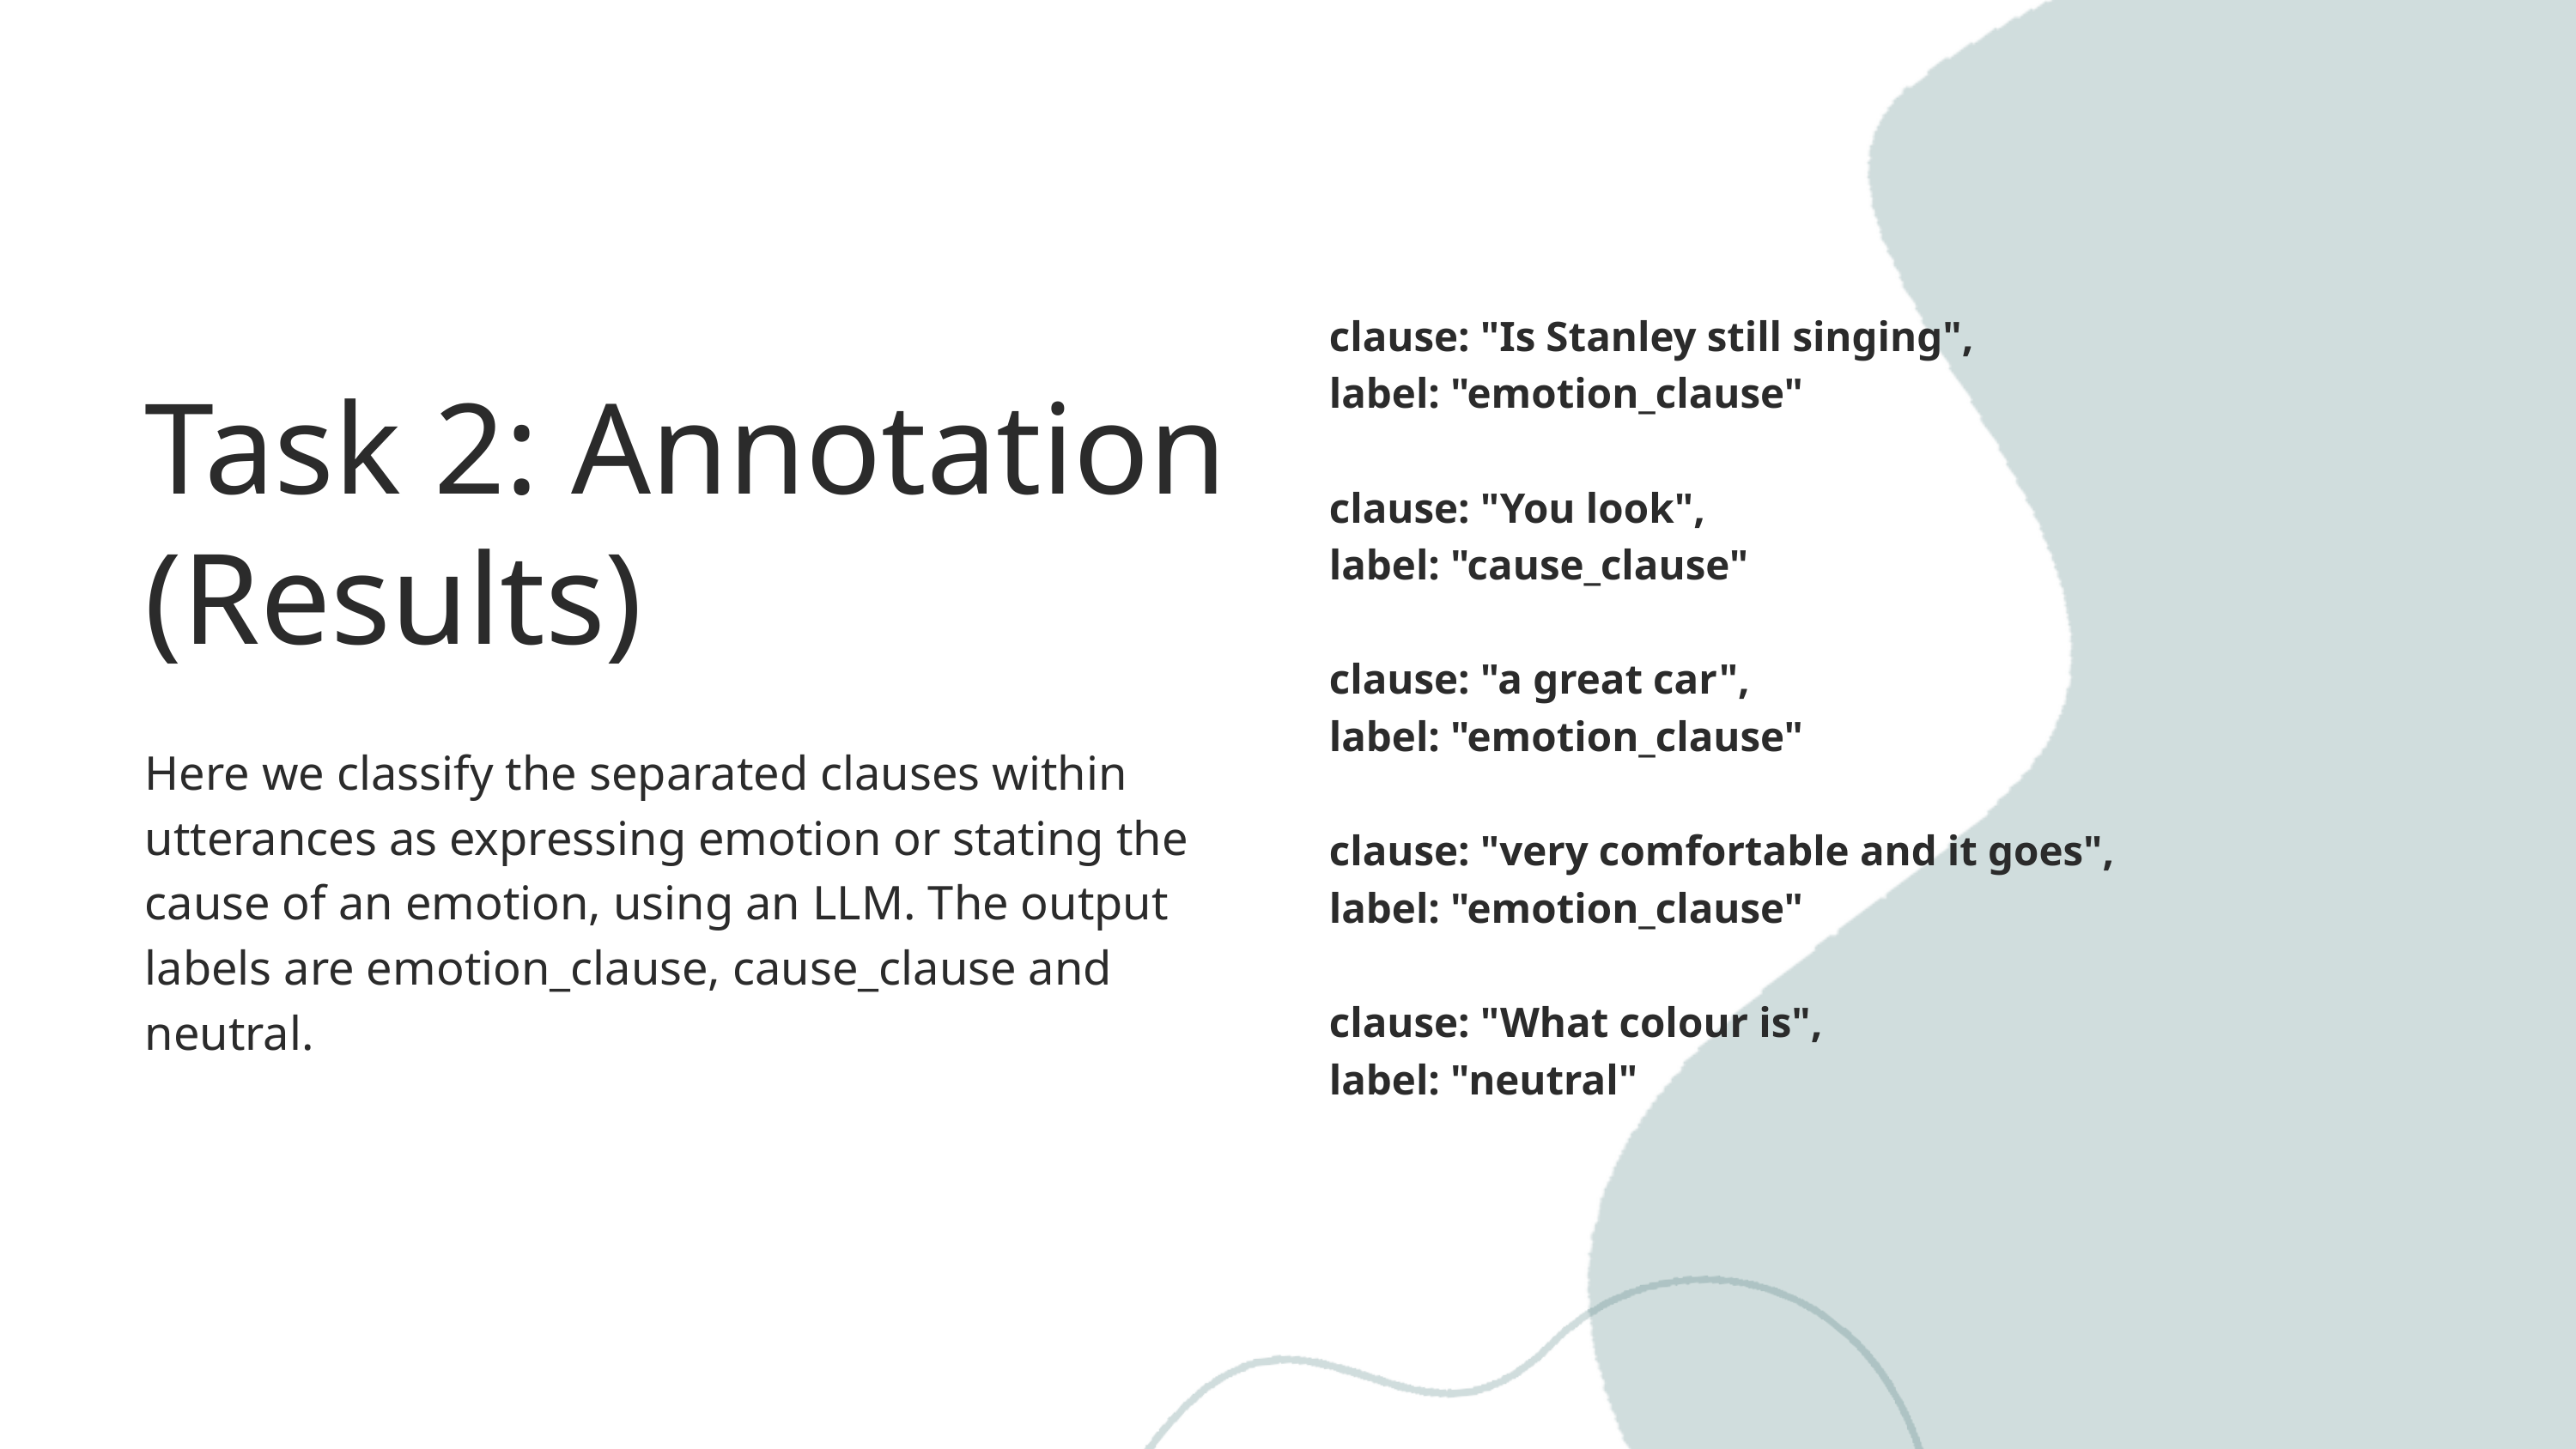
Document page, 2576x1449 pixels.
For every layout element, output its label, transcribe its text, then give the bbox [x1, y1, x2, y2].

text_box clause: "Is Stanley still singing", label: "emotion_clause" clause: "You look", label: "cause_clause" clause: "a great car", label: "emotion_clause" clause: "very comfortable and it goes", label: "emotion_clause" clause: "What colour is", label: "neutral" [1328, 302, 1411, 1103]
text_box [144, 388, 1234, 1060]
picture [1170, 0, 2576, 1449]
